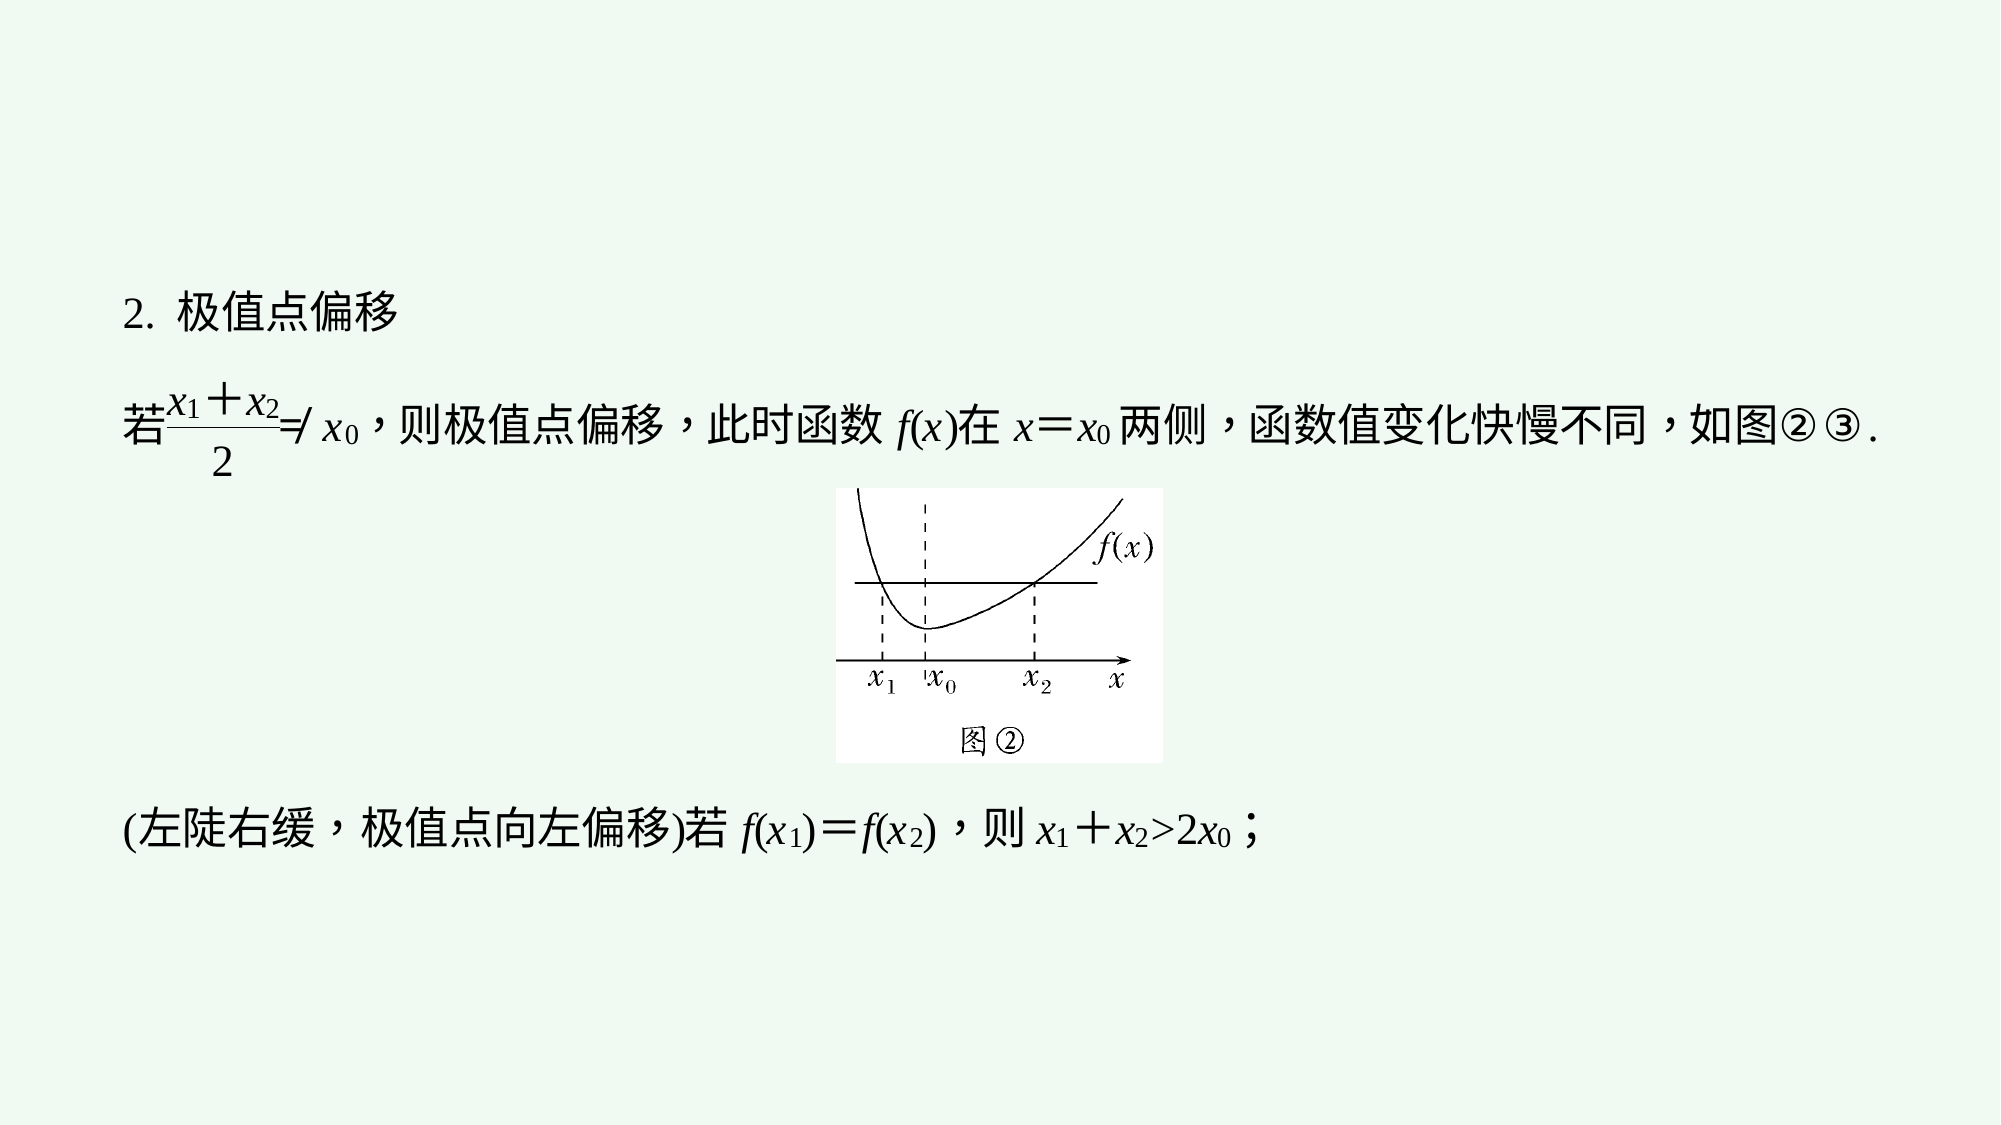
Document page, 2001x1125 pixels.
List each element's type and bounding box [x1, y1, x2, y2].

picture [836, 488, 1163, 763]
text_box [122, 261, 1881, 863]
